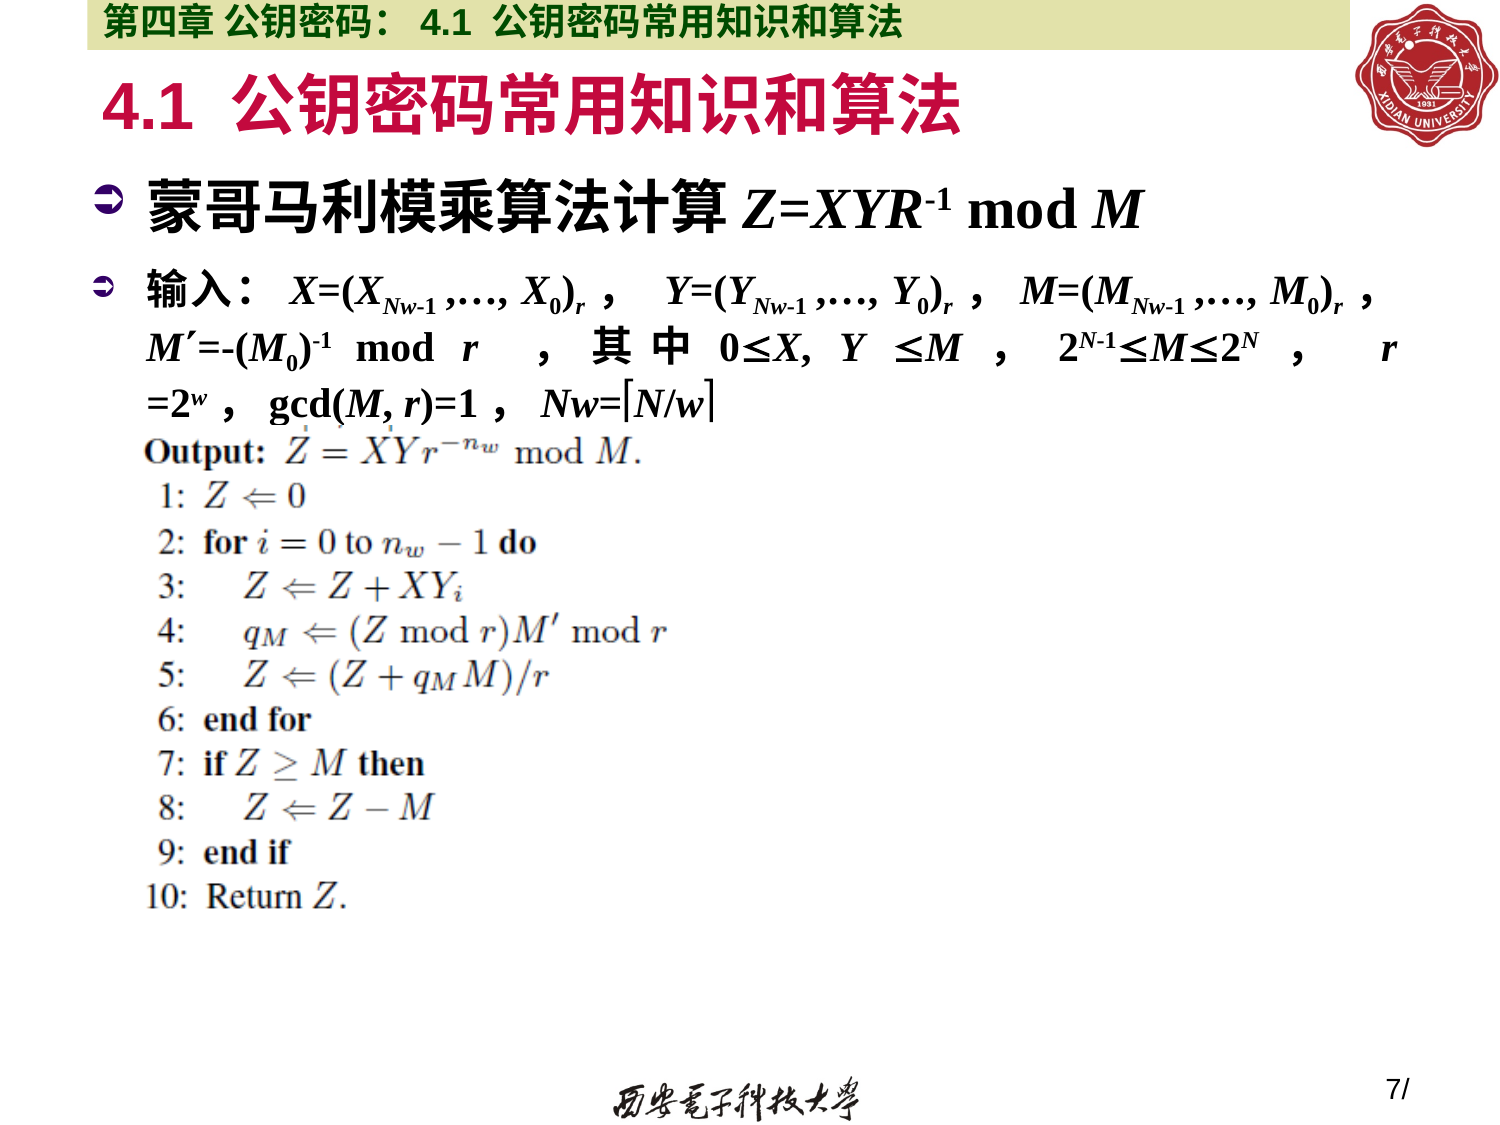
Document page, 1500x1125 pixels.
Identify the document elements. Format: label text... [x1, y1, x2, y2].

picture [612, 1076, 863, 1125]
picture [137, 424, 713, 915]
slide_number 7/ [1212, 1062, 1426, 1113]
picture [1350, 0, 1500, 150]
list 蒙哥马利模乘算法计算Z=XYR-1 mod M 输入：X=(XNw-1 ,…, X0)r， Y=(YNw-1 ,…, Y0)r，M=(MNw-1 ,…, M0)r， M=-(M0)-1 mod r ，其中0X, Y M，2N-1M2N， r =2w，gcd(M, r)=1，Nw=N/w [74, 162, 1413, 1063]
title 4.1 公钥密码常用知识和算法 [87, 62, 1351, 151]
text_box 第四章 公钥密码：4.1 公钥密码常用知识和算法 [87, 0, 1350, 50]
